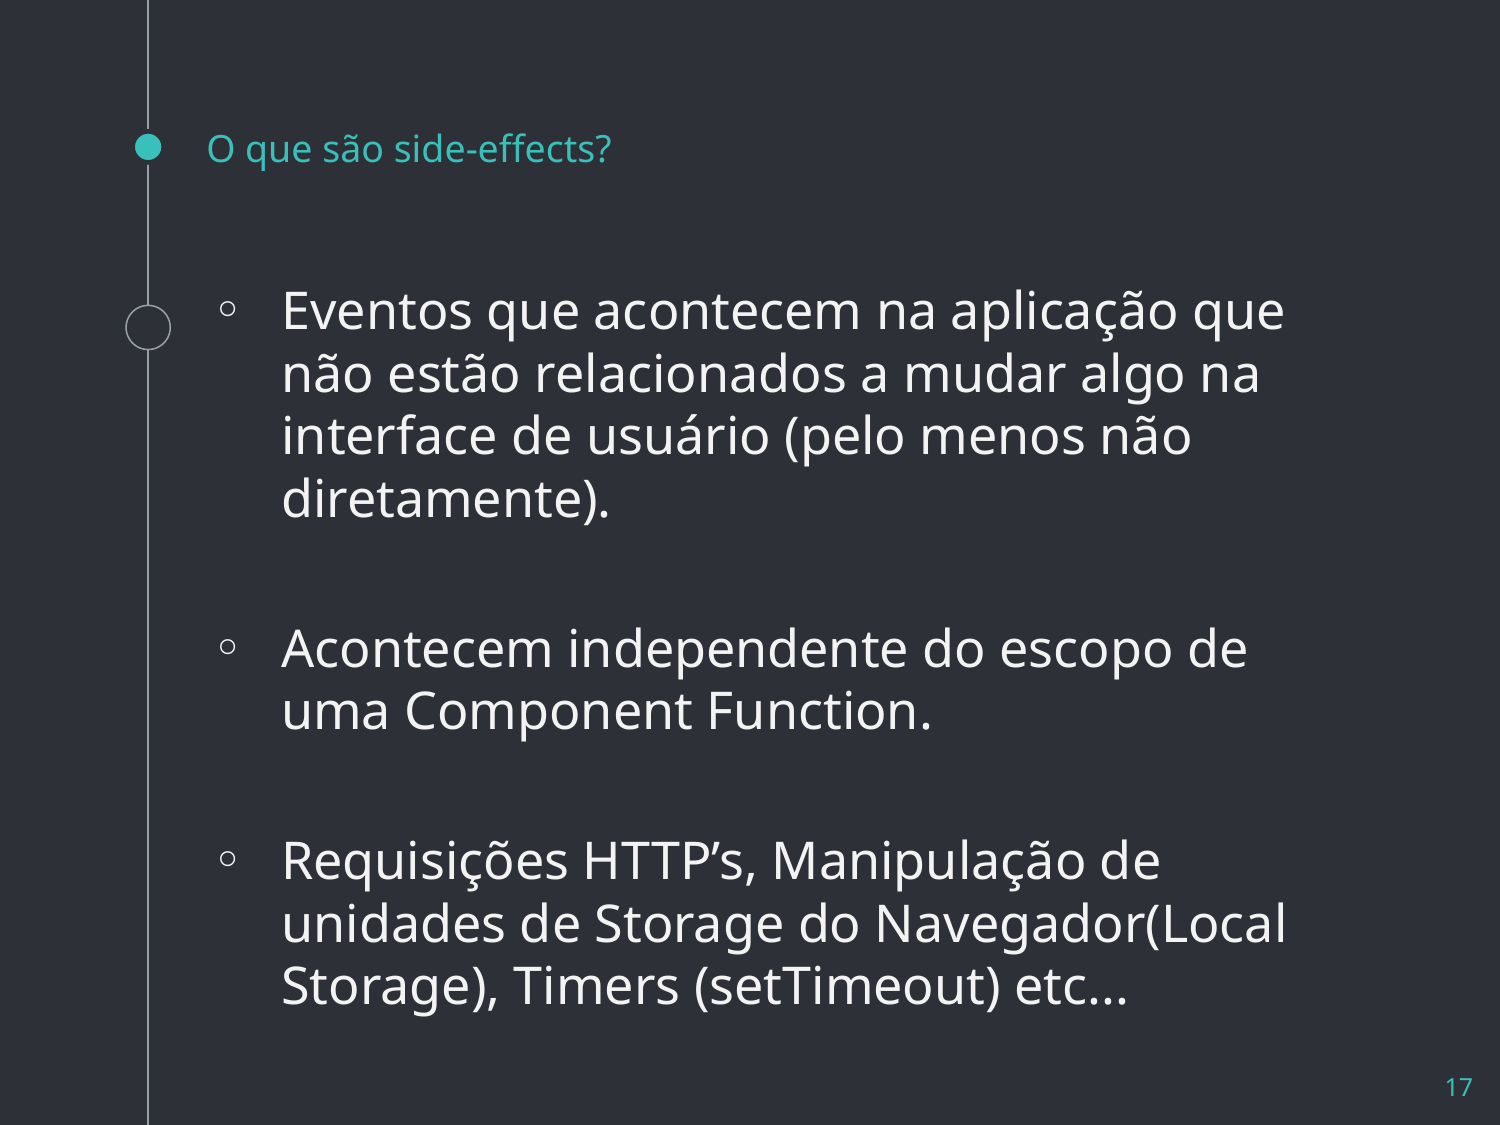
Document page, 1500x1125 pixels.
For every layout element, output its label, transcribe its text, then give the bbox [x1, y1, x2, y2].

list Eventos que acontecem na aplicação que não estão relacionados a mudar algo na interface de usuário (pelo menos não diretamente). Acontecem independente do escopo de uma Component Function. Requisições HTTP’s, Manipulação de unidades de Storage do Navegador(Local Storage), Timers (setTimeout) etc... [191, 262, 1317, 1078]
slide_number 17 [1398, 1056, 1489, 1125]
title O que são side-effects? [191, 109, 1317, 185]
